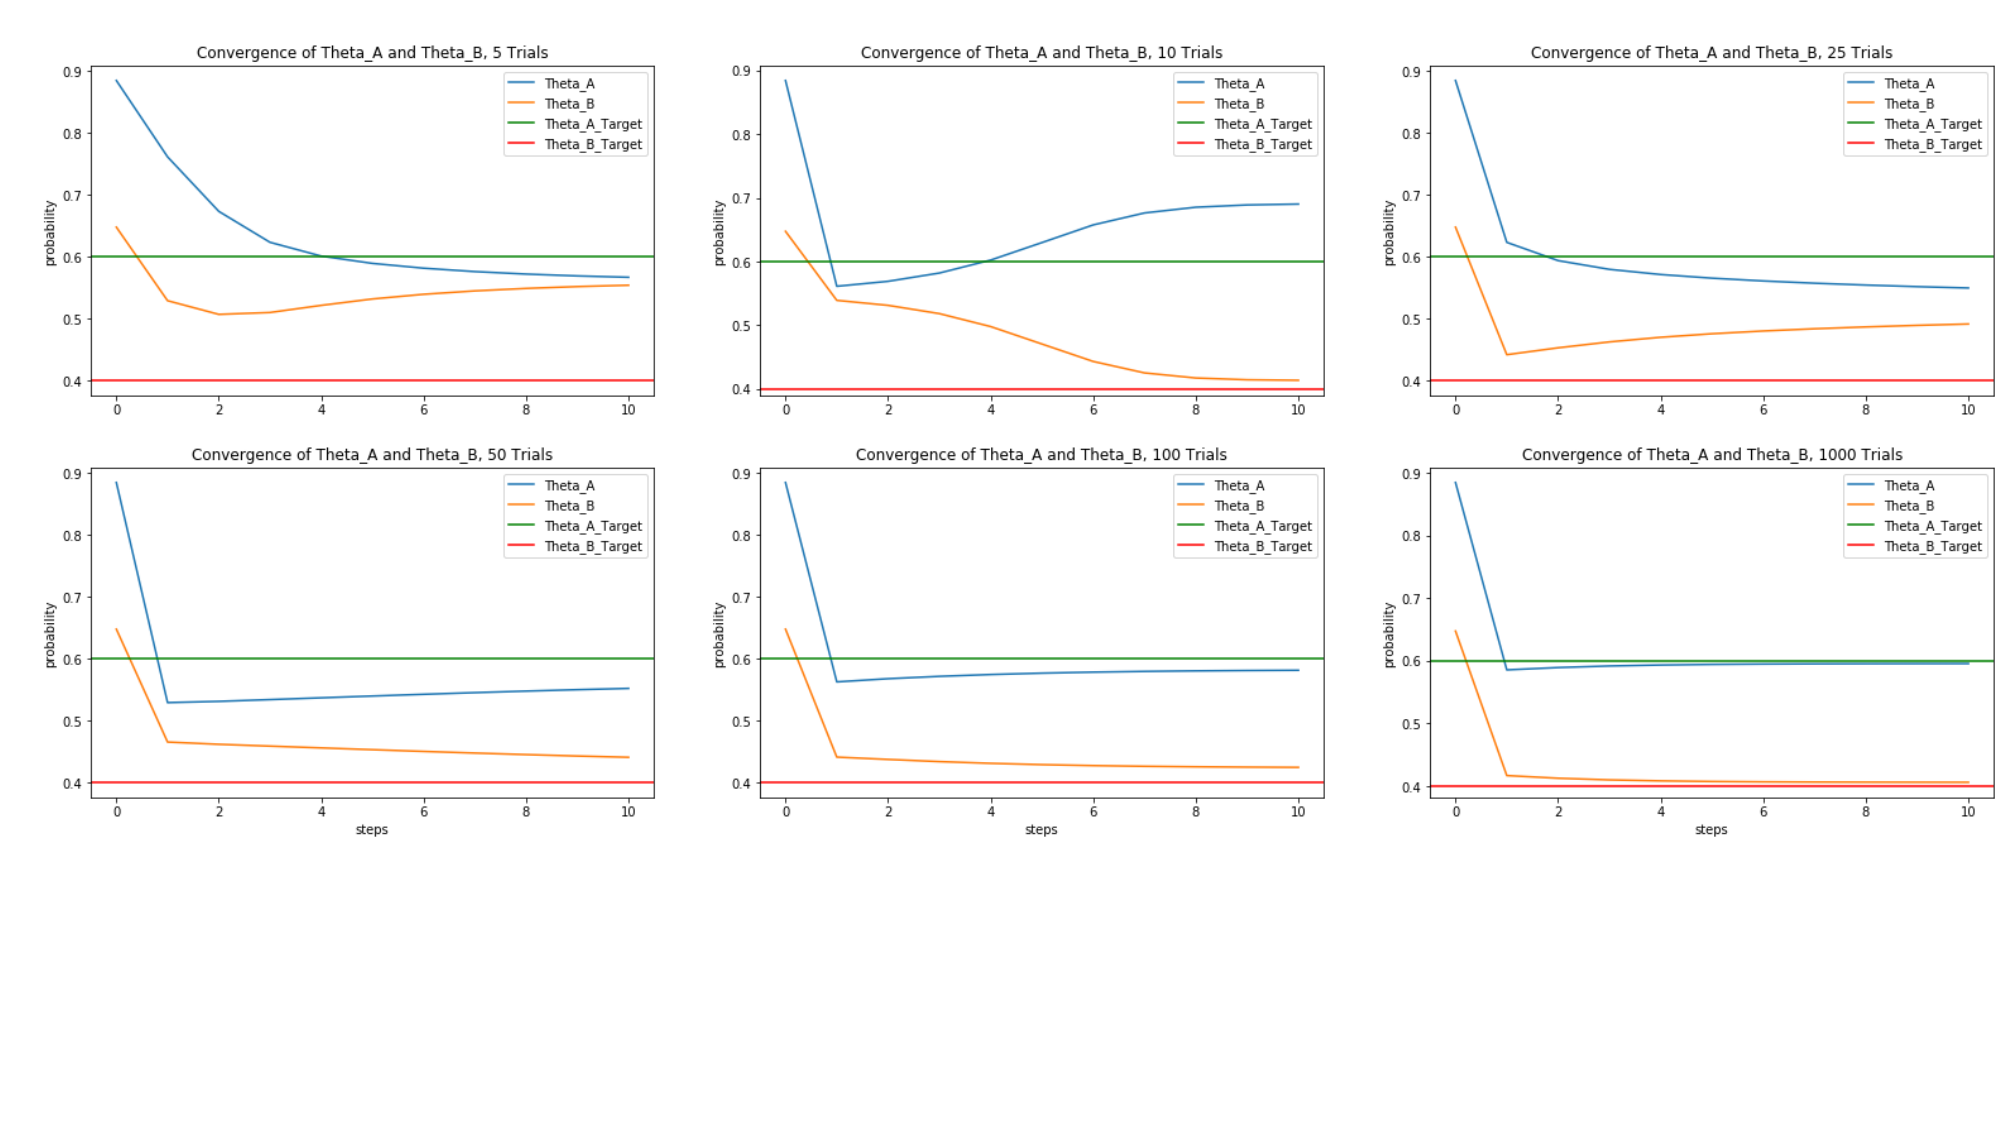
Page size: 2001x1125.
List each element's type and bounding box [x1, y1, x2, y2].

picture [0, 14, 2000, 852]
